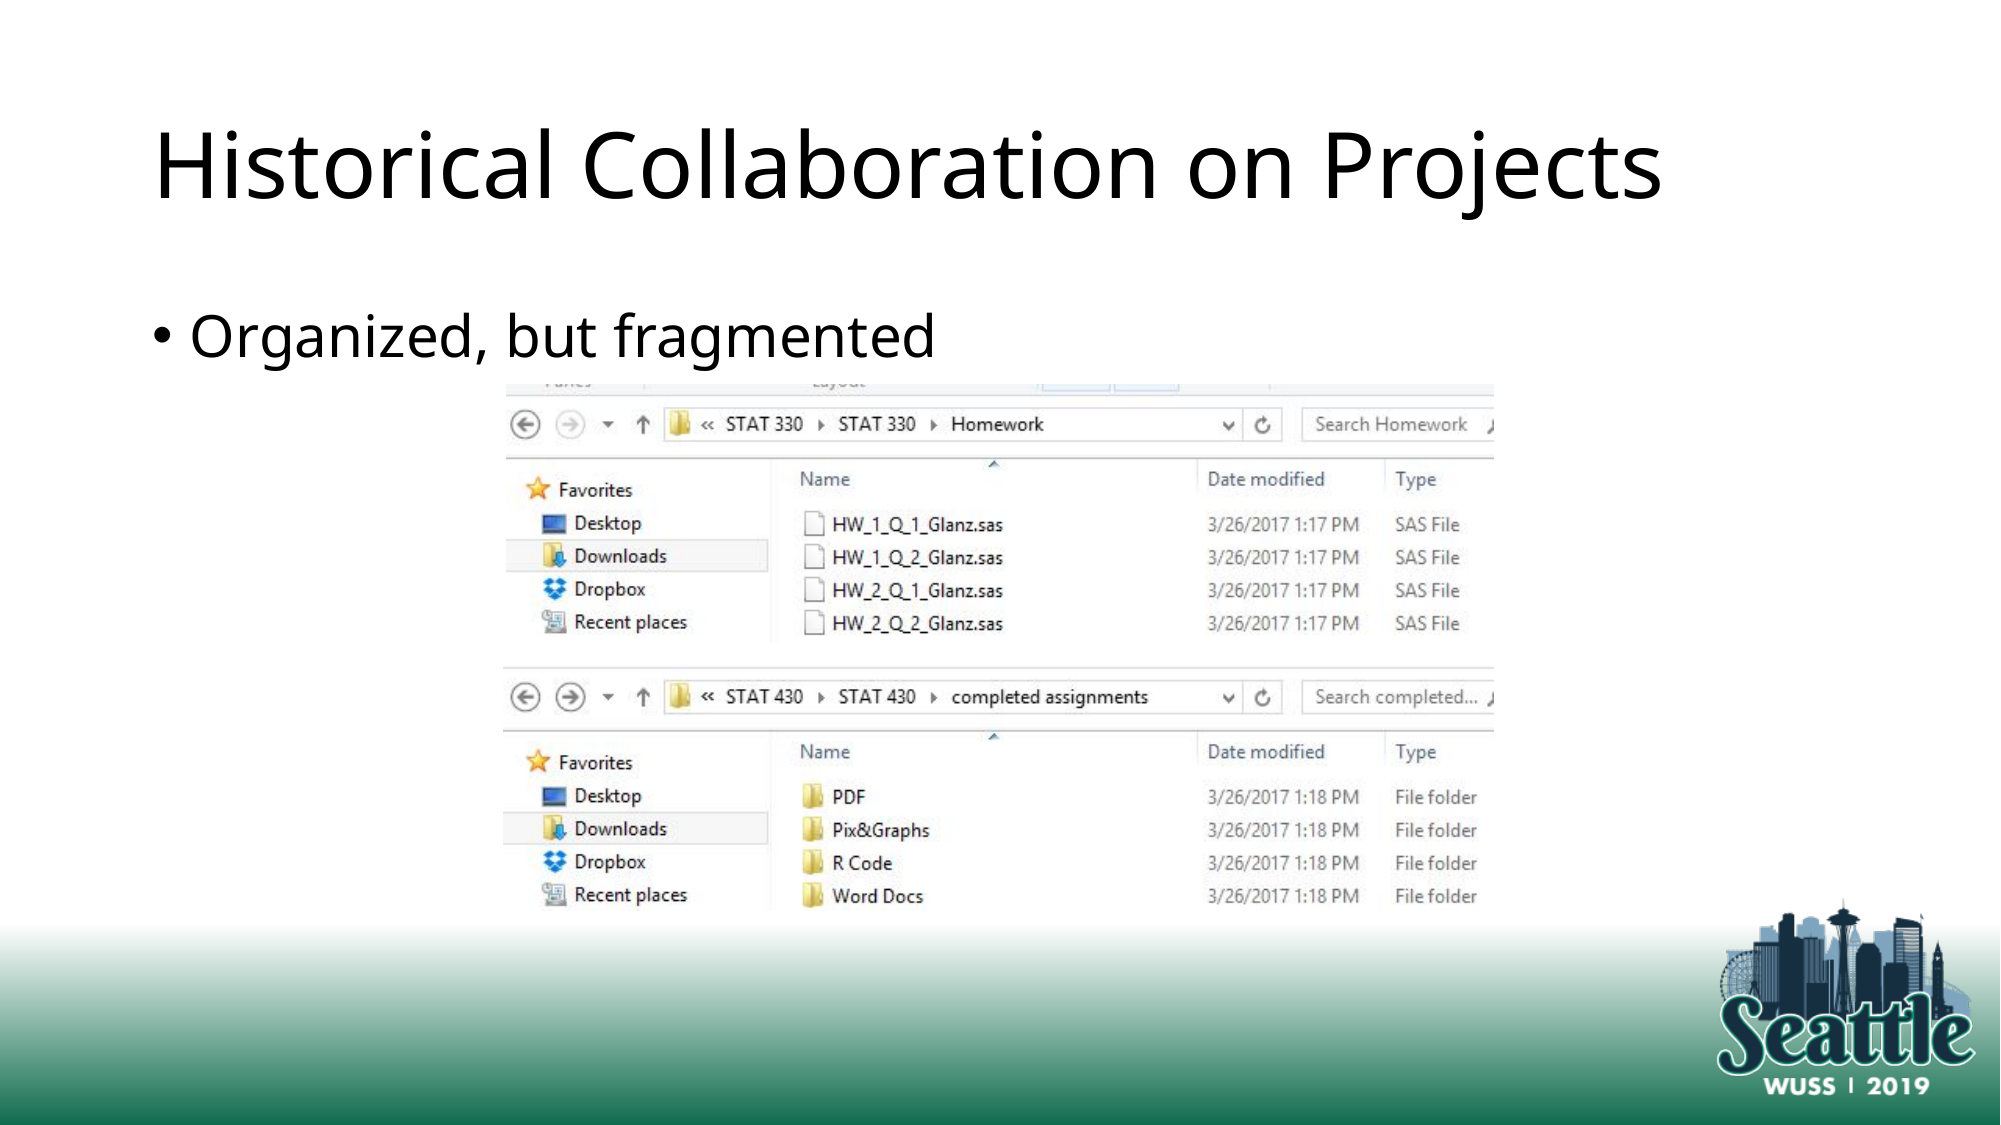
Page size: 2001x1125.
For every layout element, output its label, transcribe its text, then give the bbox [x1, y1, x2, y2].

title Historical Collaboration on Projects [137, 59, 1863, 278]
list Organized, but fragmented [137, 299, 1863, 1014]
picture [503, 666, 1494, 911]
picture [506, 384, 1494, 643]
